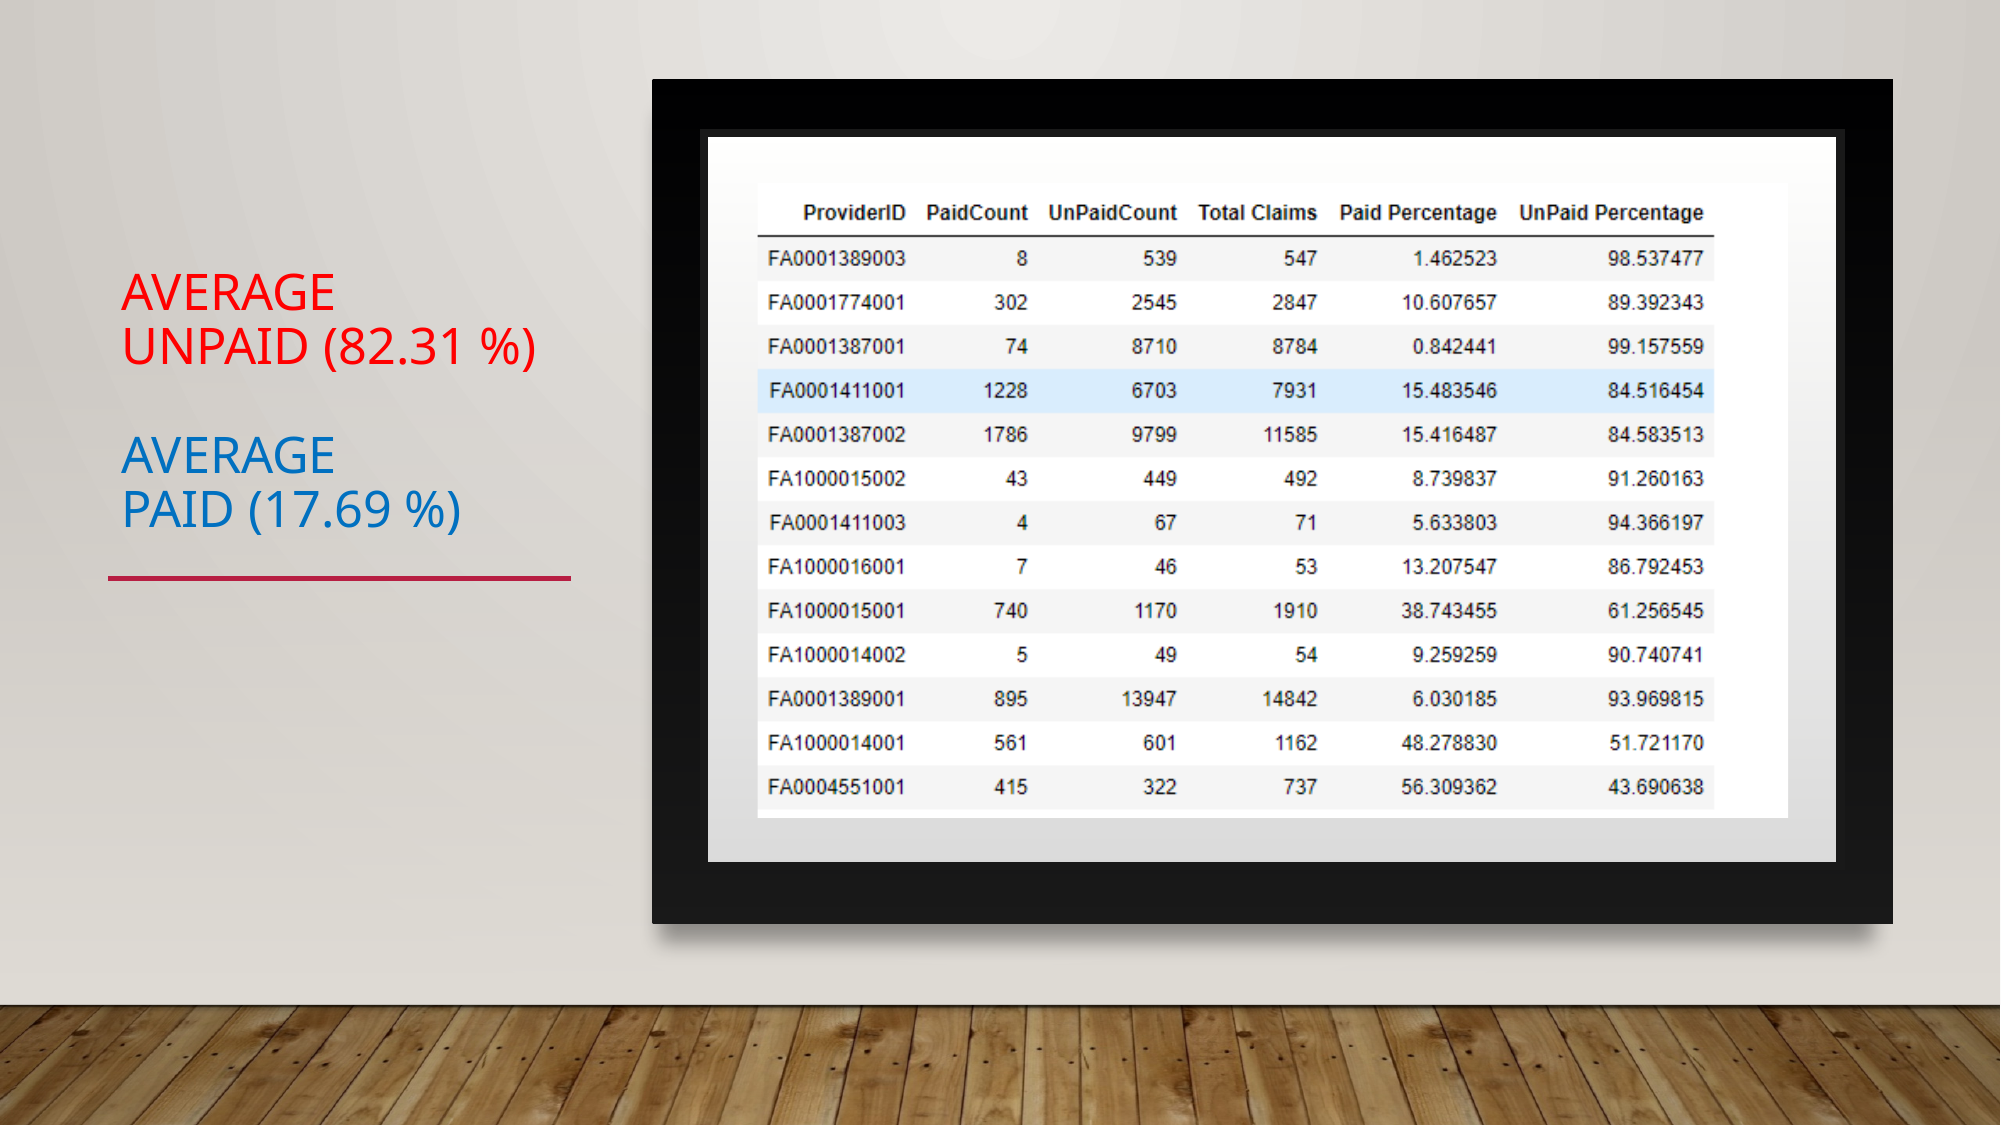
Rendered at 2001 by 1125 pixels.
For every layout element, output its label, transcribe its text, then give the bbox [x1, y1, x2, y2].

text_box [0, 330, 2000, 1004]
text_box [652, 78, 1894, 924]
picture [757, 182, 1789, 818]
picture [0, 1006, 2000, 1125]
text_box AVERAGE UNPAID (82.31 %) AVERAGE PAID (17.69 %) [106, 142, 571, 539]
text_box [0, 0, 2000, 330]
